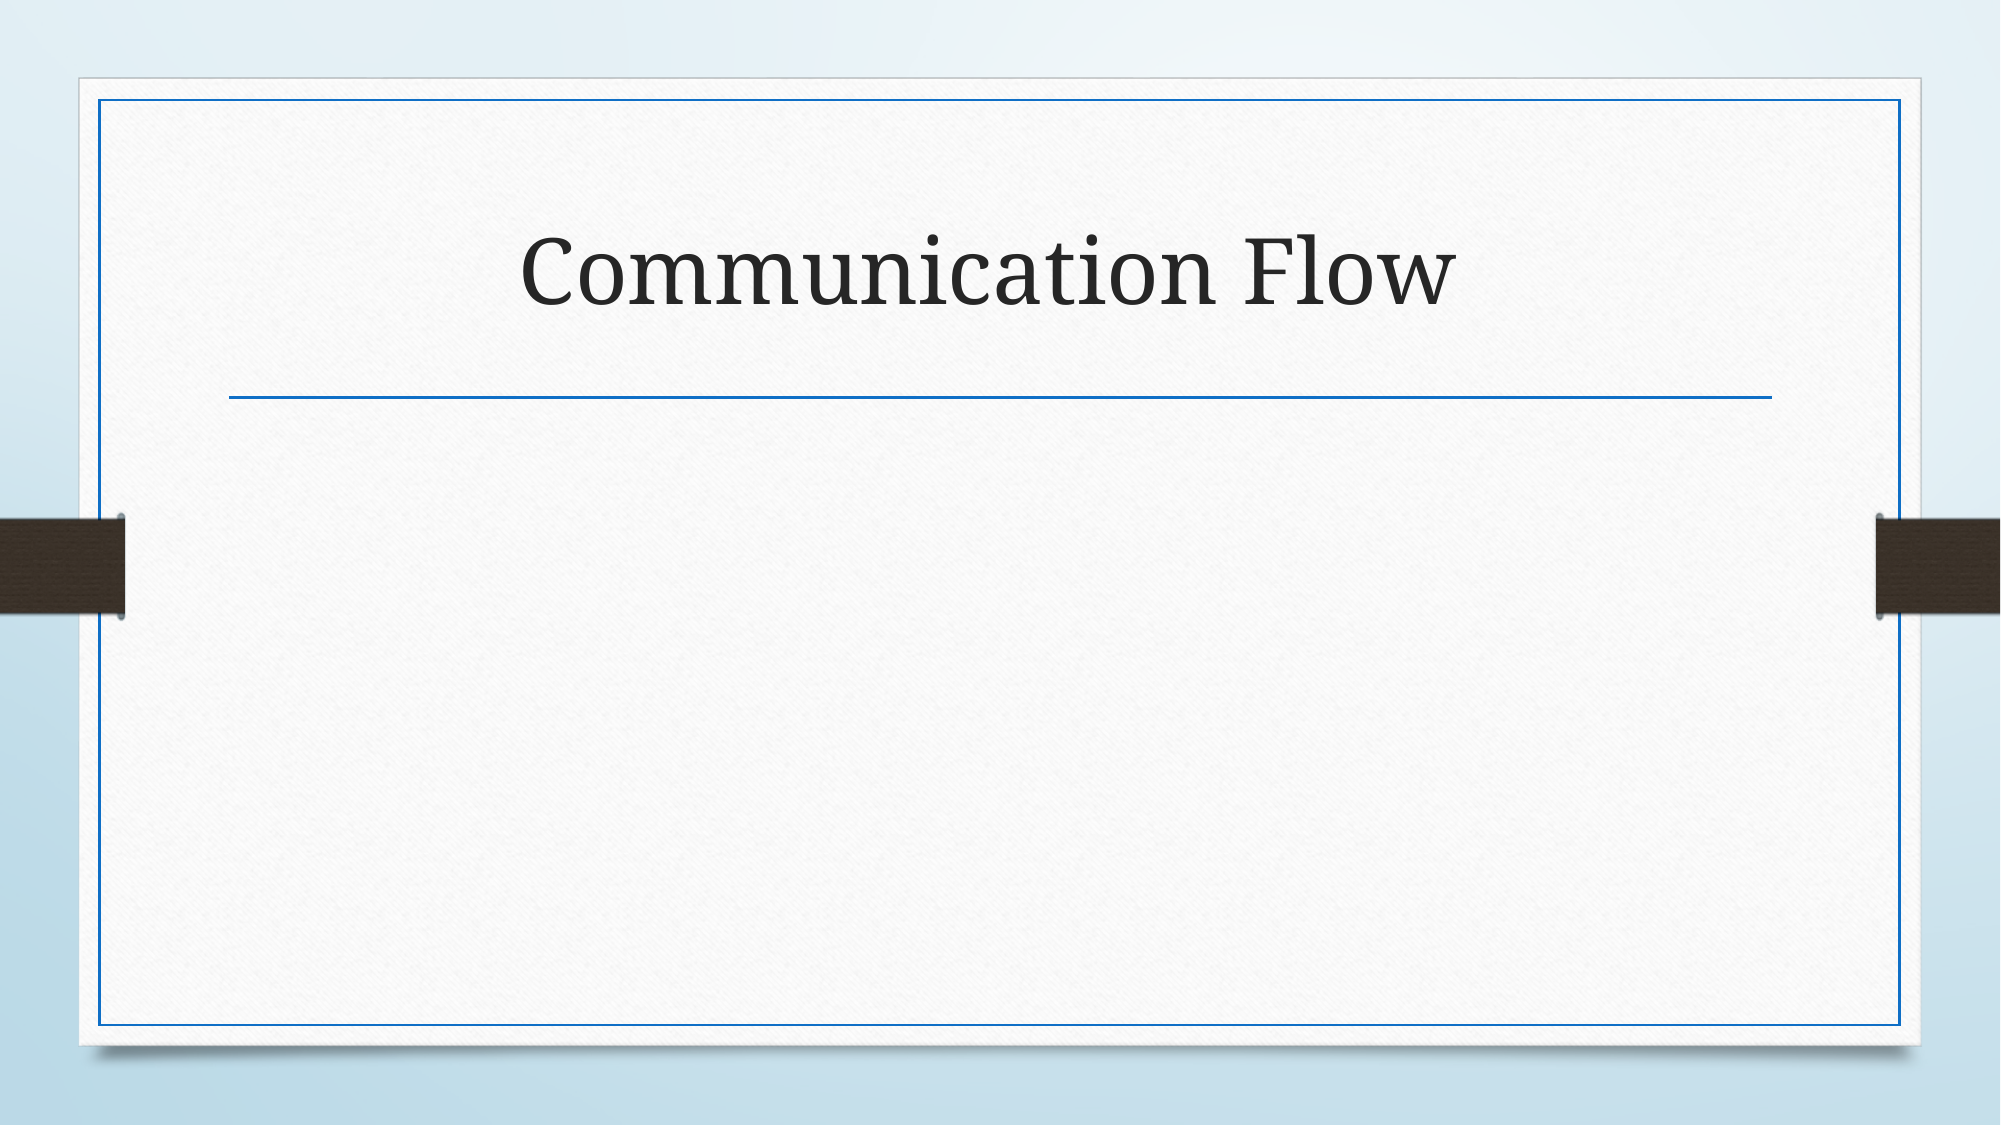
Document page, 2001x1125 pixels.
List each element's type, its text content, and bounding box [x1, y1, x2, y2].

title Communication Flow [212, 161, 1788, 375]
picture [0, 0, 2001, 1125]
